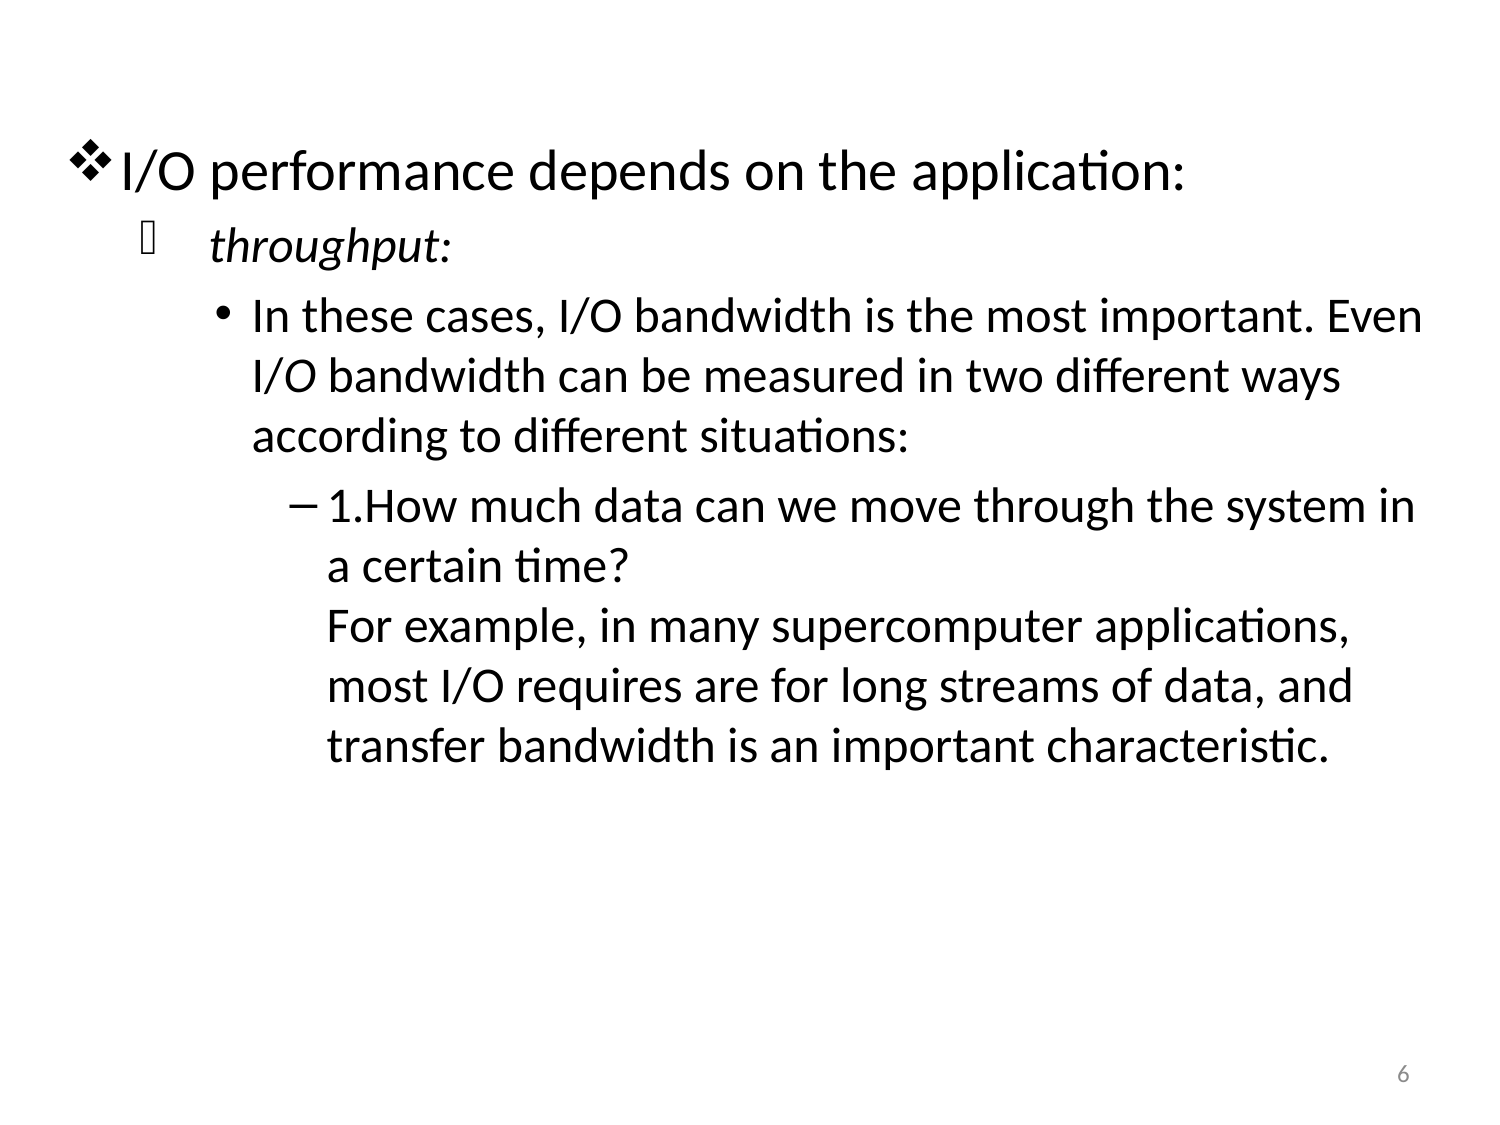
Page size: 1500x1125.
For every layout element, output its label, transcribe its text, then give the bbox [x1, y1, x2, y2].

text_box 6 [1074, 1042, 1425, 1103]
text_box I/O performance depends on the application: throughput: In these cases, I/O bandwidth is the most important. Even I/O bandwidth can be measured in two different ways according to different situations: 1.How much data can we move through the system in a certain time? For example, in many supercomputer applications, most I/O requires are for long streams of data, and transfer bandwidth is an important characteristic. [49, 124, 1451, 1001]
